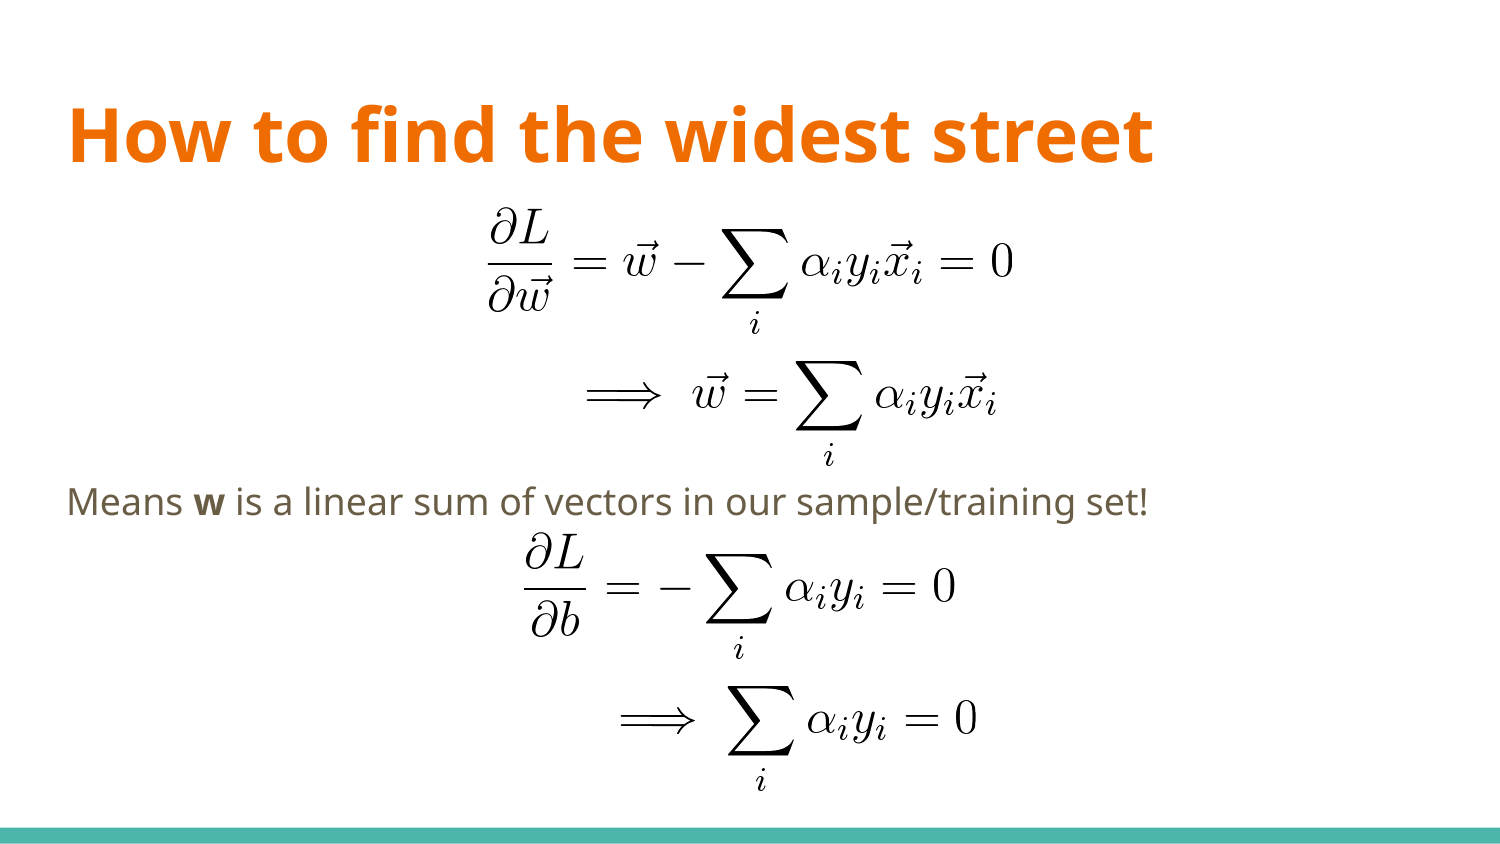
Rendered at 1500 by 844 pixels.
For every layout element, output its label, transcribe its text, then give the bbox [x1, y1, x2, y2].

title How to find the widest street [51, 72, 1449, 189]
list Means w is a linear sum of vectors in our sample/training set! [51, 207, 1449, 750]
picture [487, 207, 1013, 466]
picture [524, 531, 976, 791]
